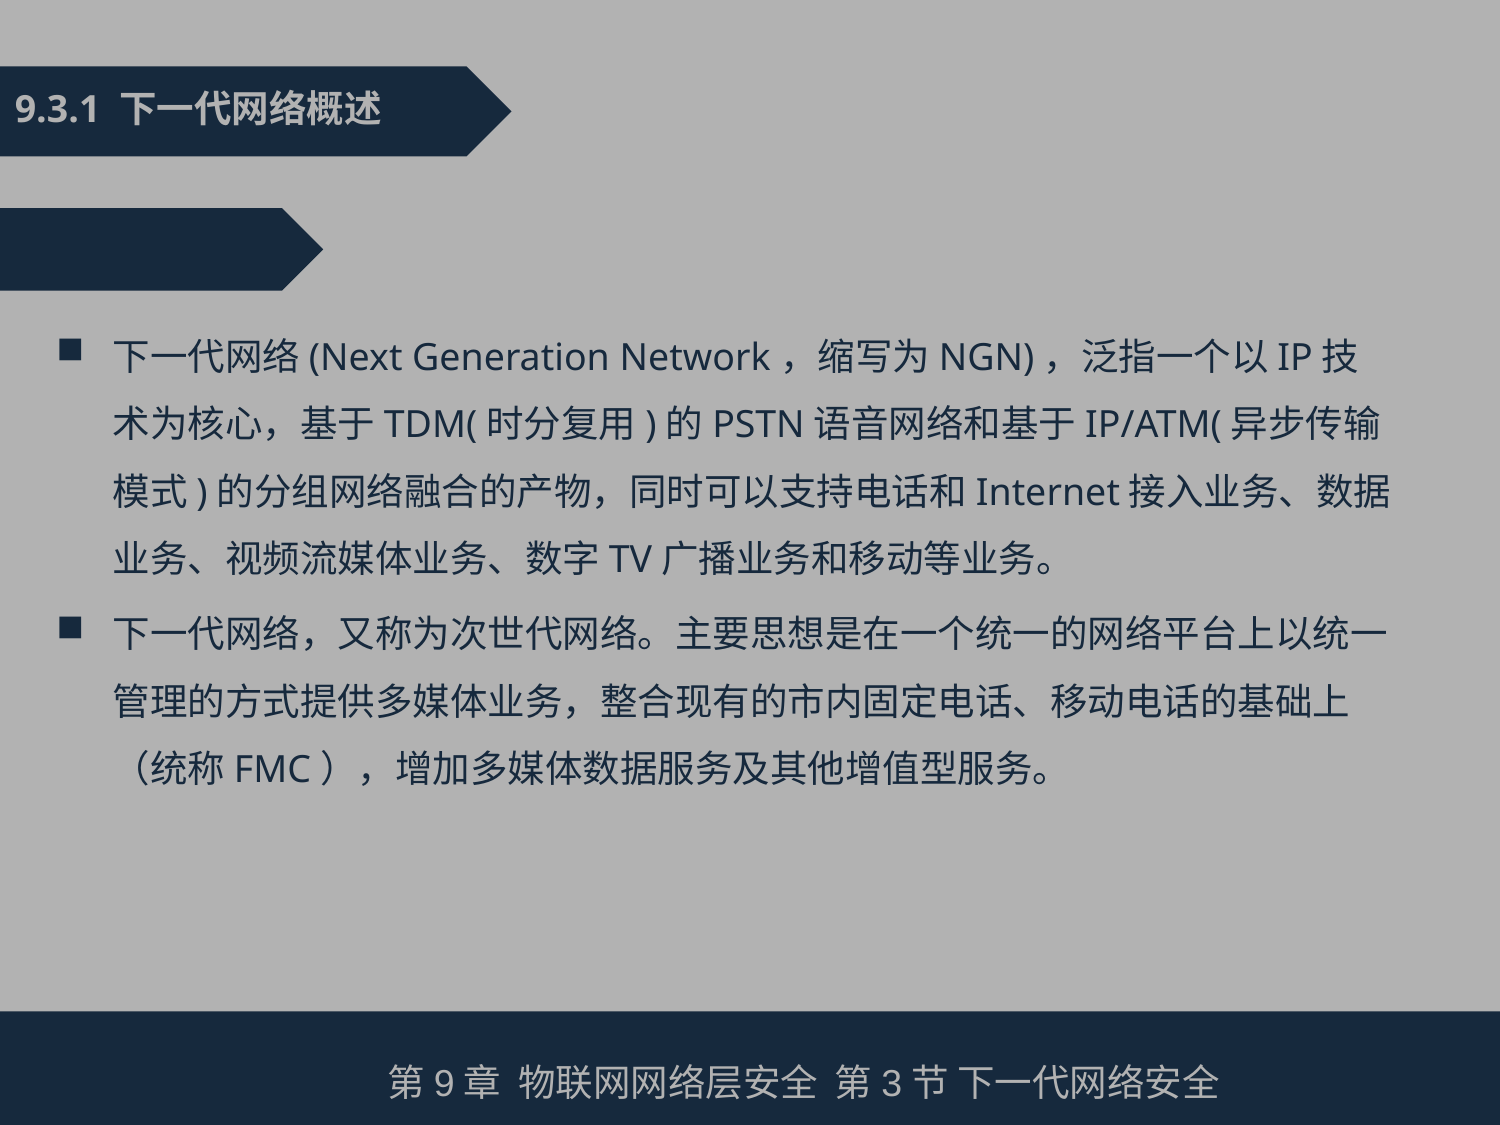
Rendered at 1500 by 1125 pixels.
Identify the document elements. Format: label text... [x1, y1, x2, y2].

text_box 第9章 物联网网络层安全 第3节 下一代网络安全 [372, 1051, 1235, 1112]
text_box 9.3.1 下一代网络概述 [0, 78, 479, 138]
list 下一代网络(Next Generation Network，缩写为NGN)，泛指一个以IP技术为核心，基于TDM(时分复用)的PSTN语音网络和基于IP/ATM(异步传输模式)的分组网络融合的产物，同时可以支持电话和Internet接入业务、数据业务、视频流媒体业务、数字TV广播业务和移动等业务。 下一代网络，又称为次世代网络。主要思想是在一个统一的网络平台上以统一管理的方式提供多媒体业务，整合现有的市内固定电话、移动电话的基础上（统称FMC），增加多媒体数据服务及其他增值型服务。 [41, 302, 1412, 823]
